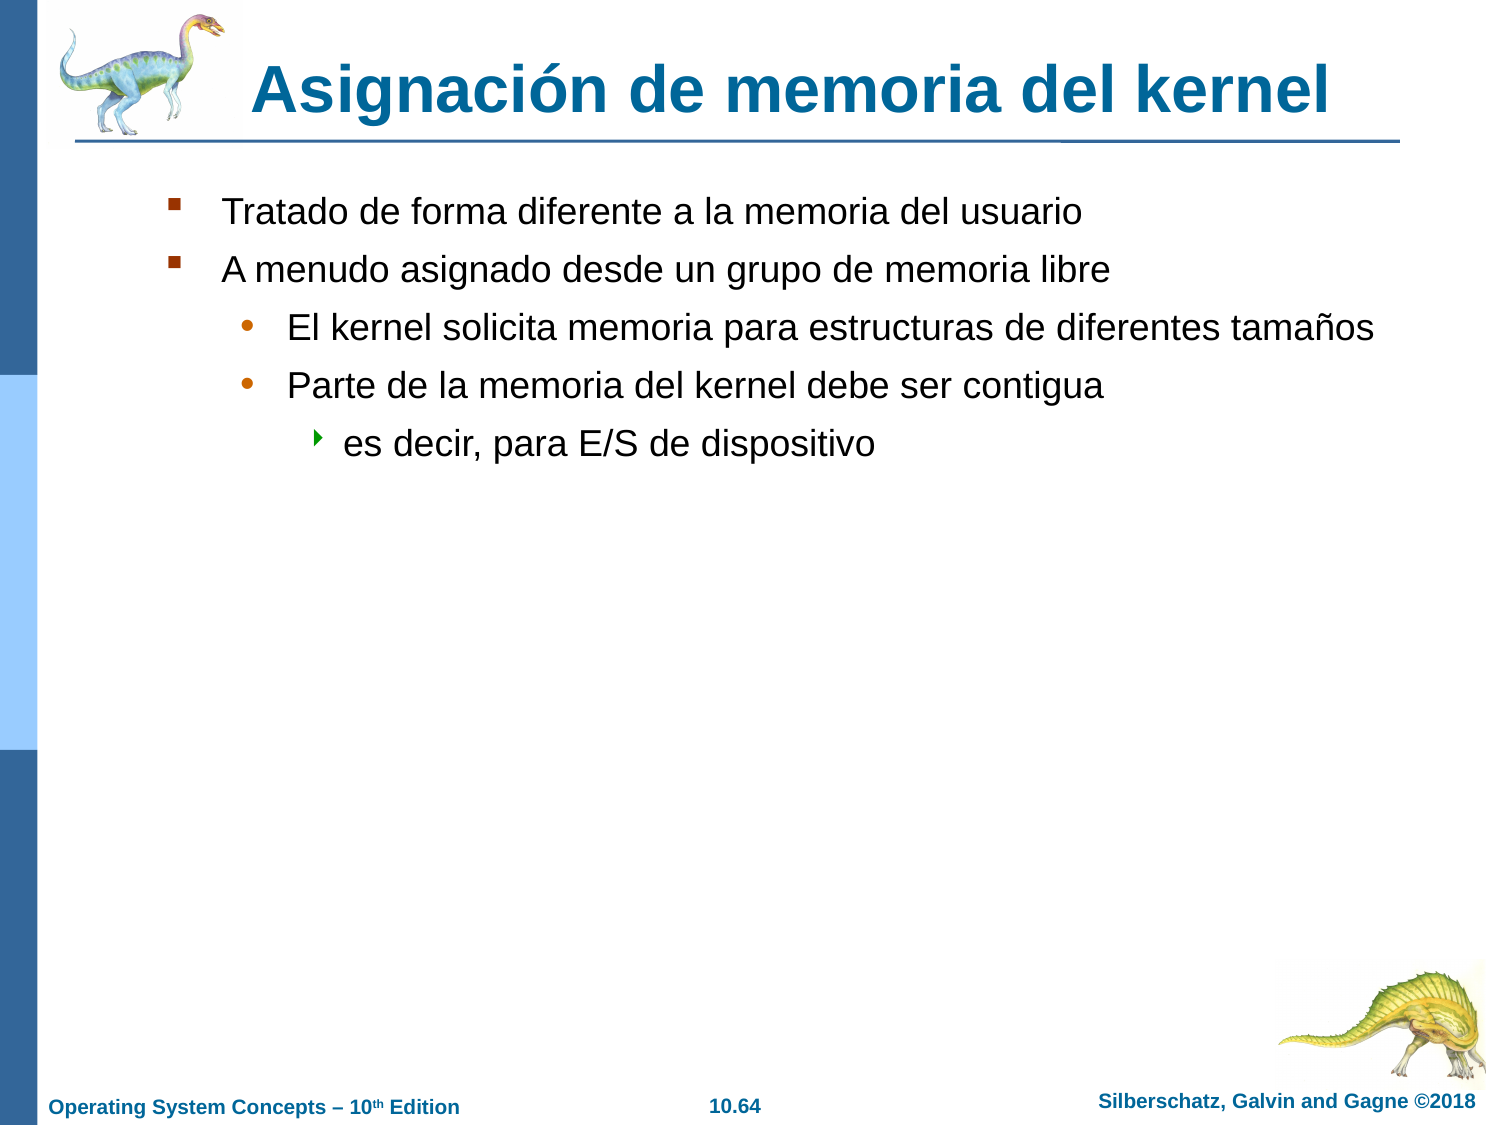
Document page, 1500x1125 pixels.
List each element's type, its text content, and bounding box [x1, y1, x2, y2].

picture [1275, 959, 1486, 1090]
picture [46, 0, 243, 149]
list Tratado de forma diferente a la memoria del usuario A menudo asignado desde un grupo de memoria libre El kernel solicita memoria para estructuras de diferentes tamaños Parte de la memoria del kernel debe ser contigua es decir, para E/S de dispositivo [149, 179, 1410, 923]
title Asignación de memoria del kernel [158, 39, 1425, 134]
